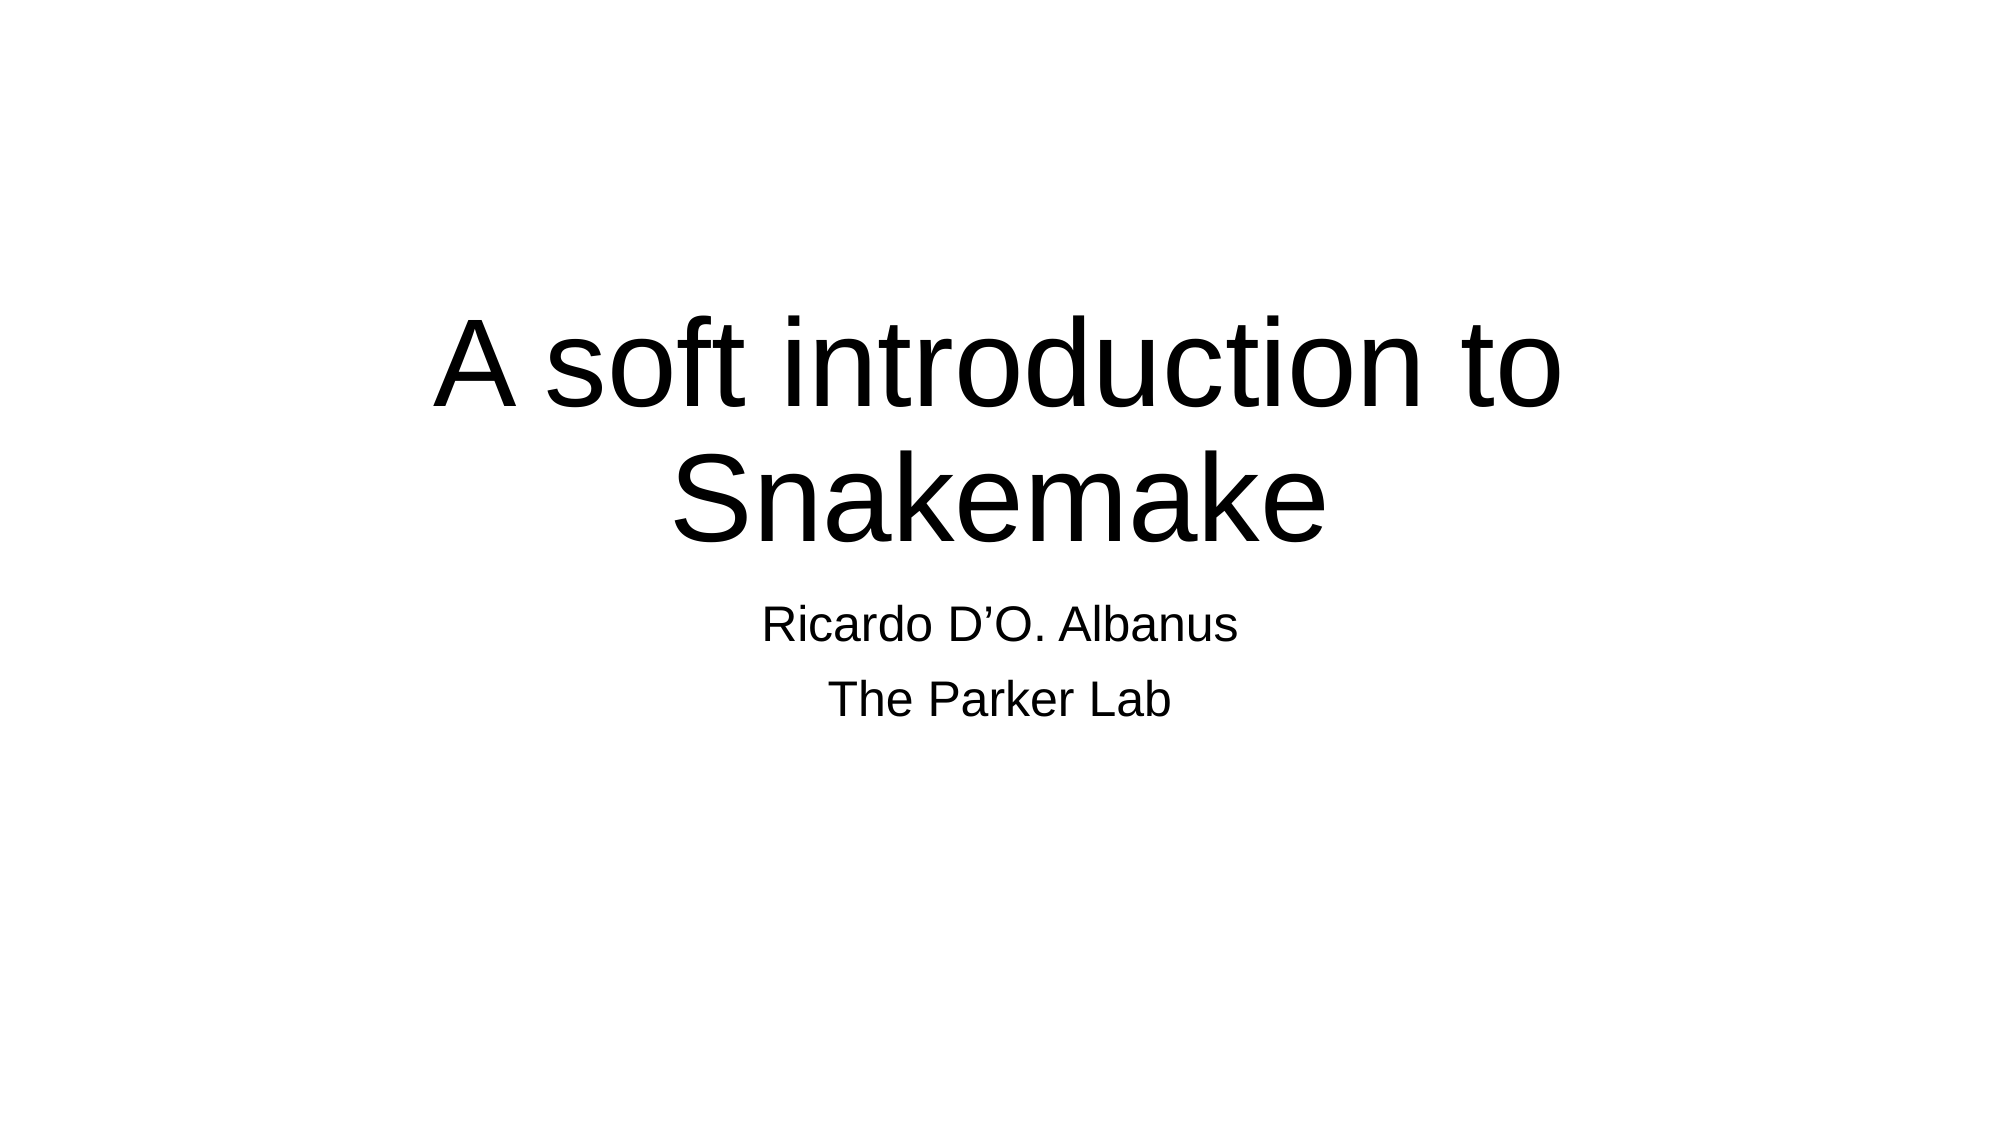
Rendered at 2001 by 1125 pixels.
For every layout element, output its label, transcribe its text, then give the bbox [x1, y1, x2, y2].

title A soft introduction to Snakemake [249, 184, 1750, 576]
subtitle Ricardo D’O. Albanus The Parker Lab [249, 590, 1750, 863]
